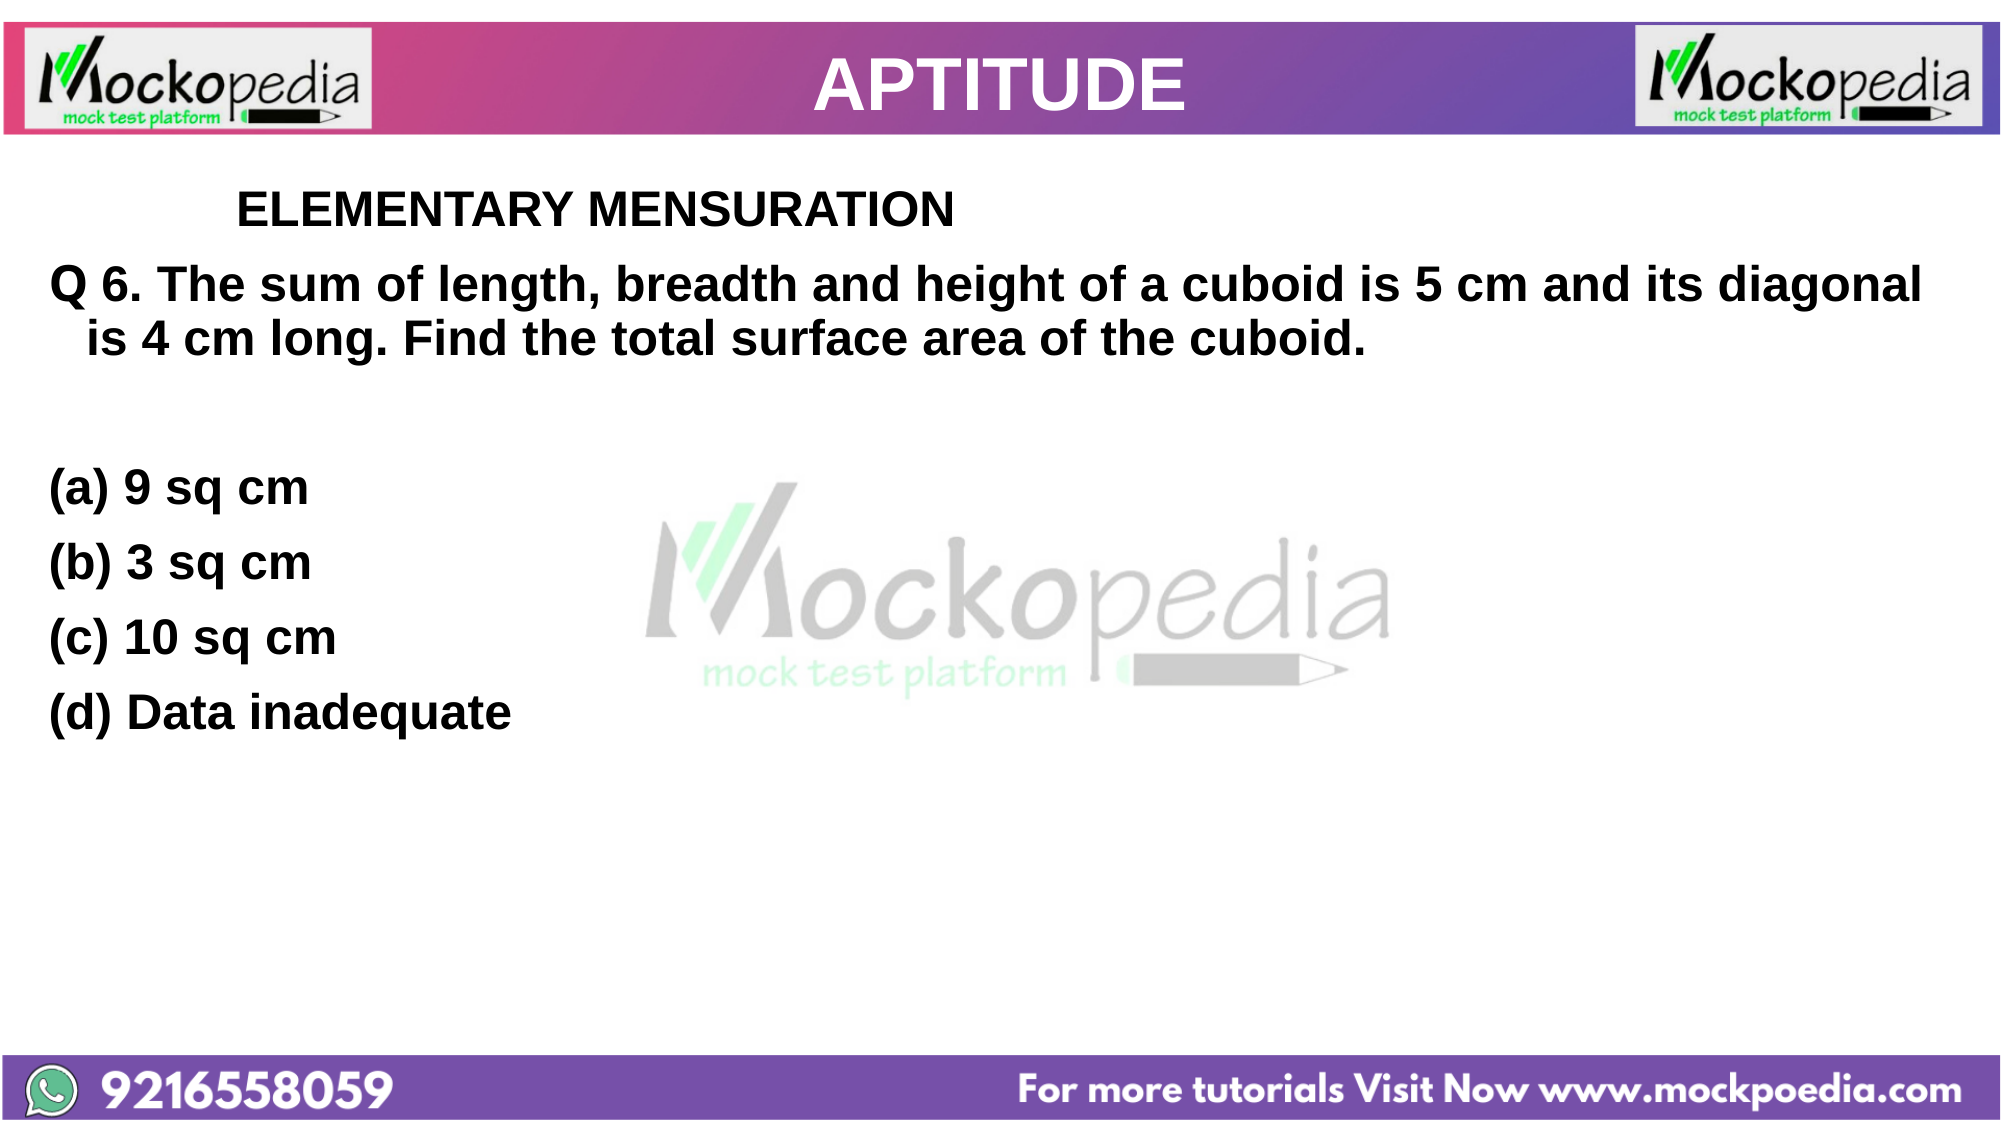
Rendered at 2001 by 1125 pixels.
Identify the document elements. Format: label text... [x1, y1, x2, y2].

list ELEMENTARY MENSURATION Q 6. The sum of length, breadth and height of a cuboid is 5 cm and its diagonal is 4 cm long. Find the total surface area of the cuboid. 9 sq cm (b) 3 sq cm (c) 10 sq cm (d) Data inadequate [33, 175, 1959, 1053]
picture [0, 0, 2001, 1125]
title APTITUDE [41, 31, 1959, 142]
